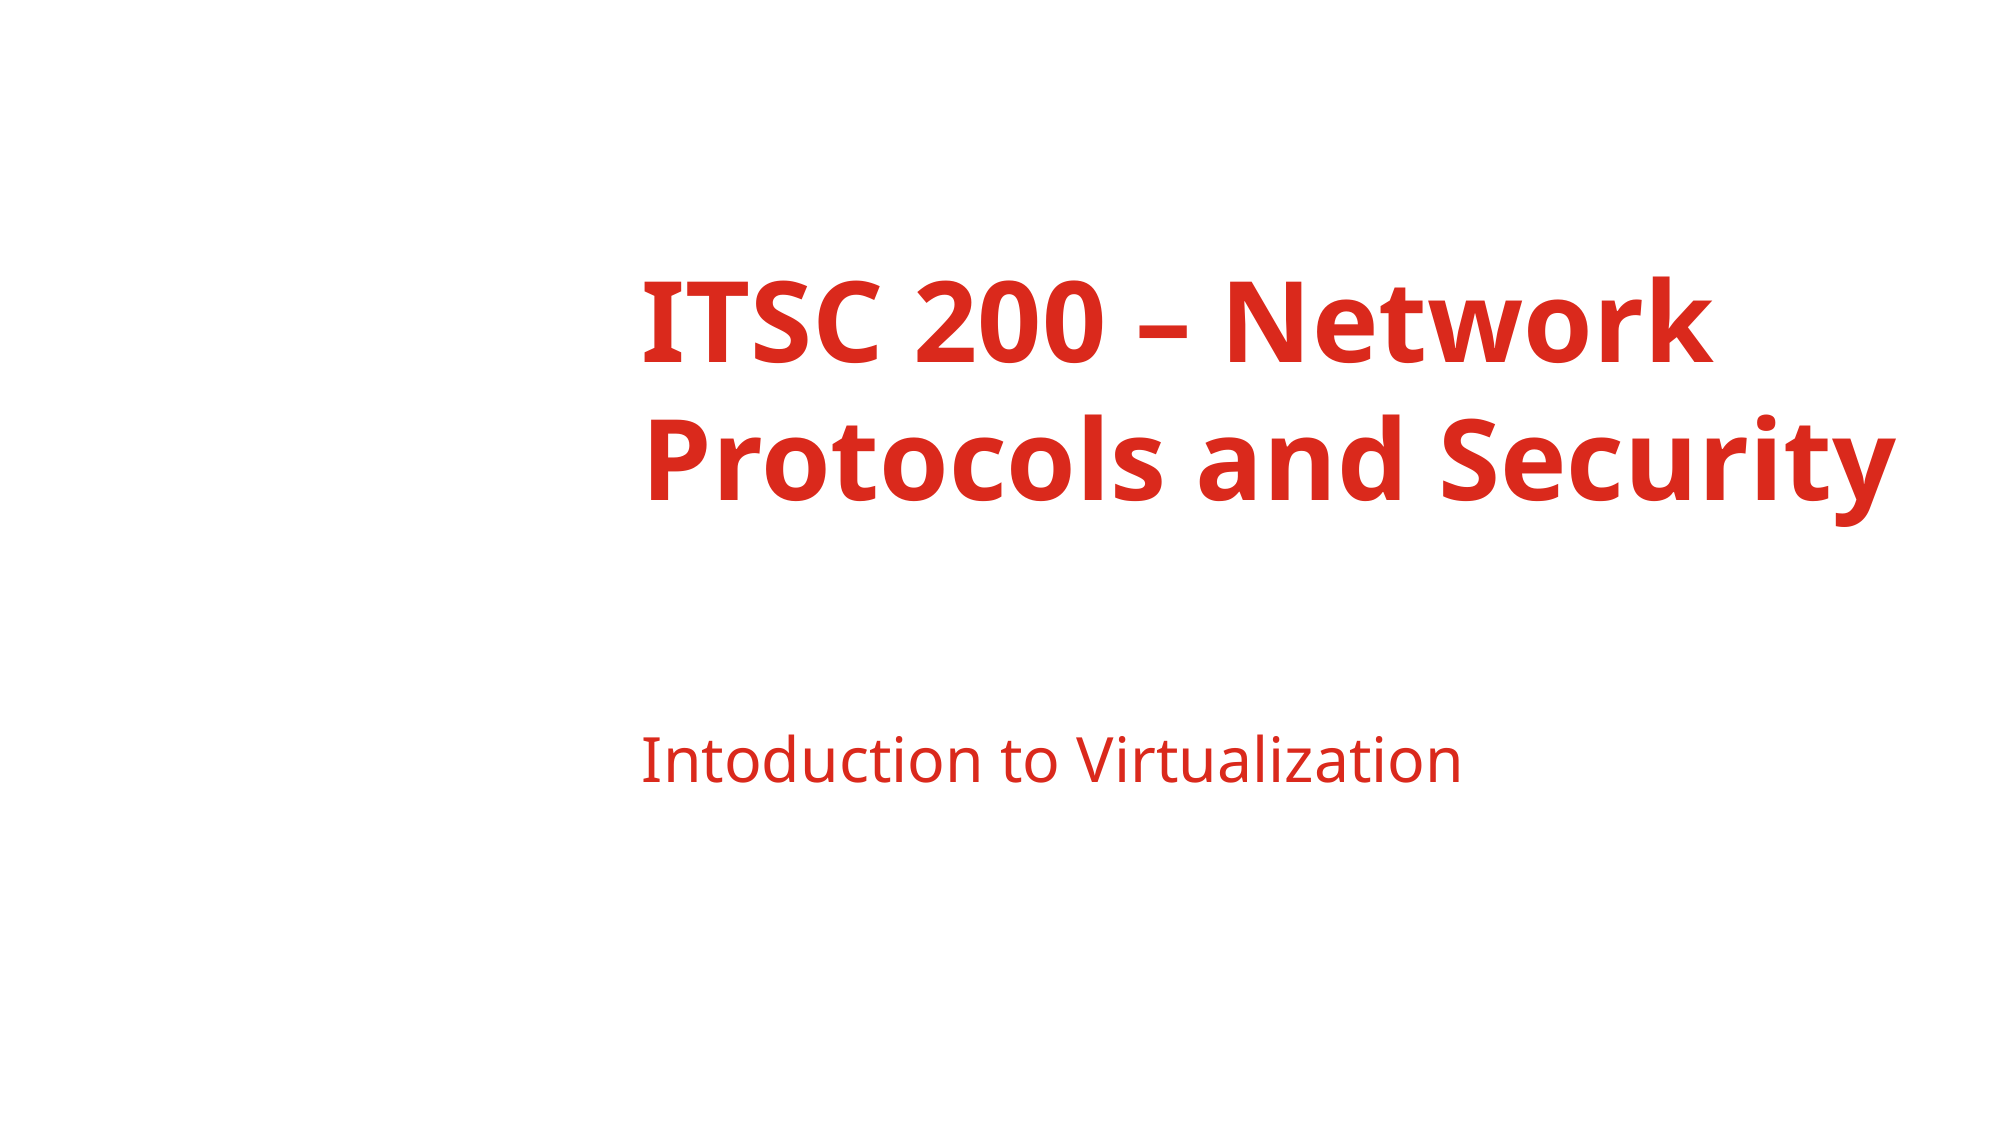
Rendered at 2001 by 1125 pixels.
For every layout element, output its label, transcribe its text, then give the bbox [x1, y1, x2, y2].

text_box ITSC 200 – Network Protocols and Security [627, 184, 1950, 661]
text_box Intoduction to Virtualization [627, 714, 1750, 863]
